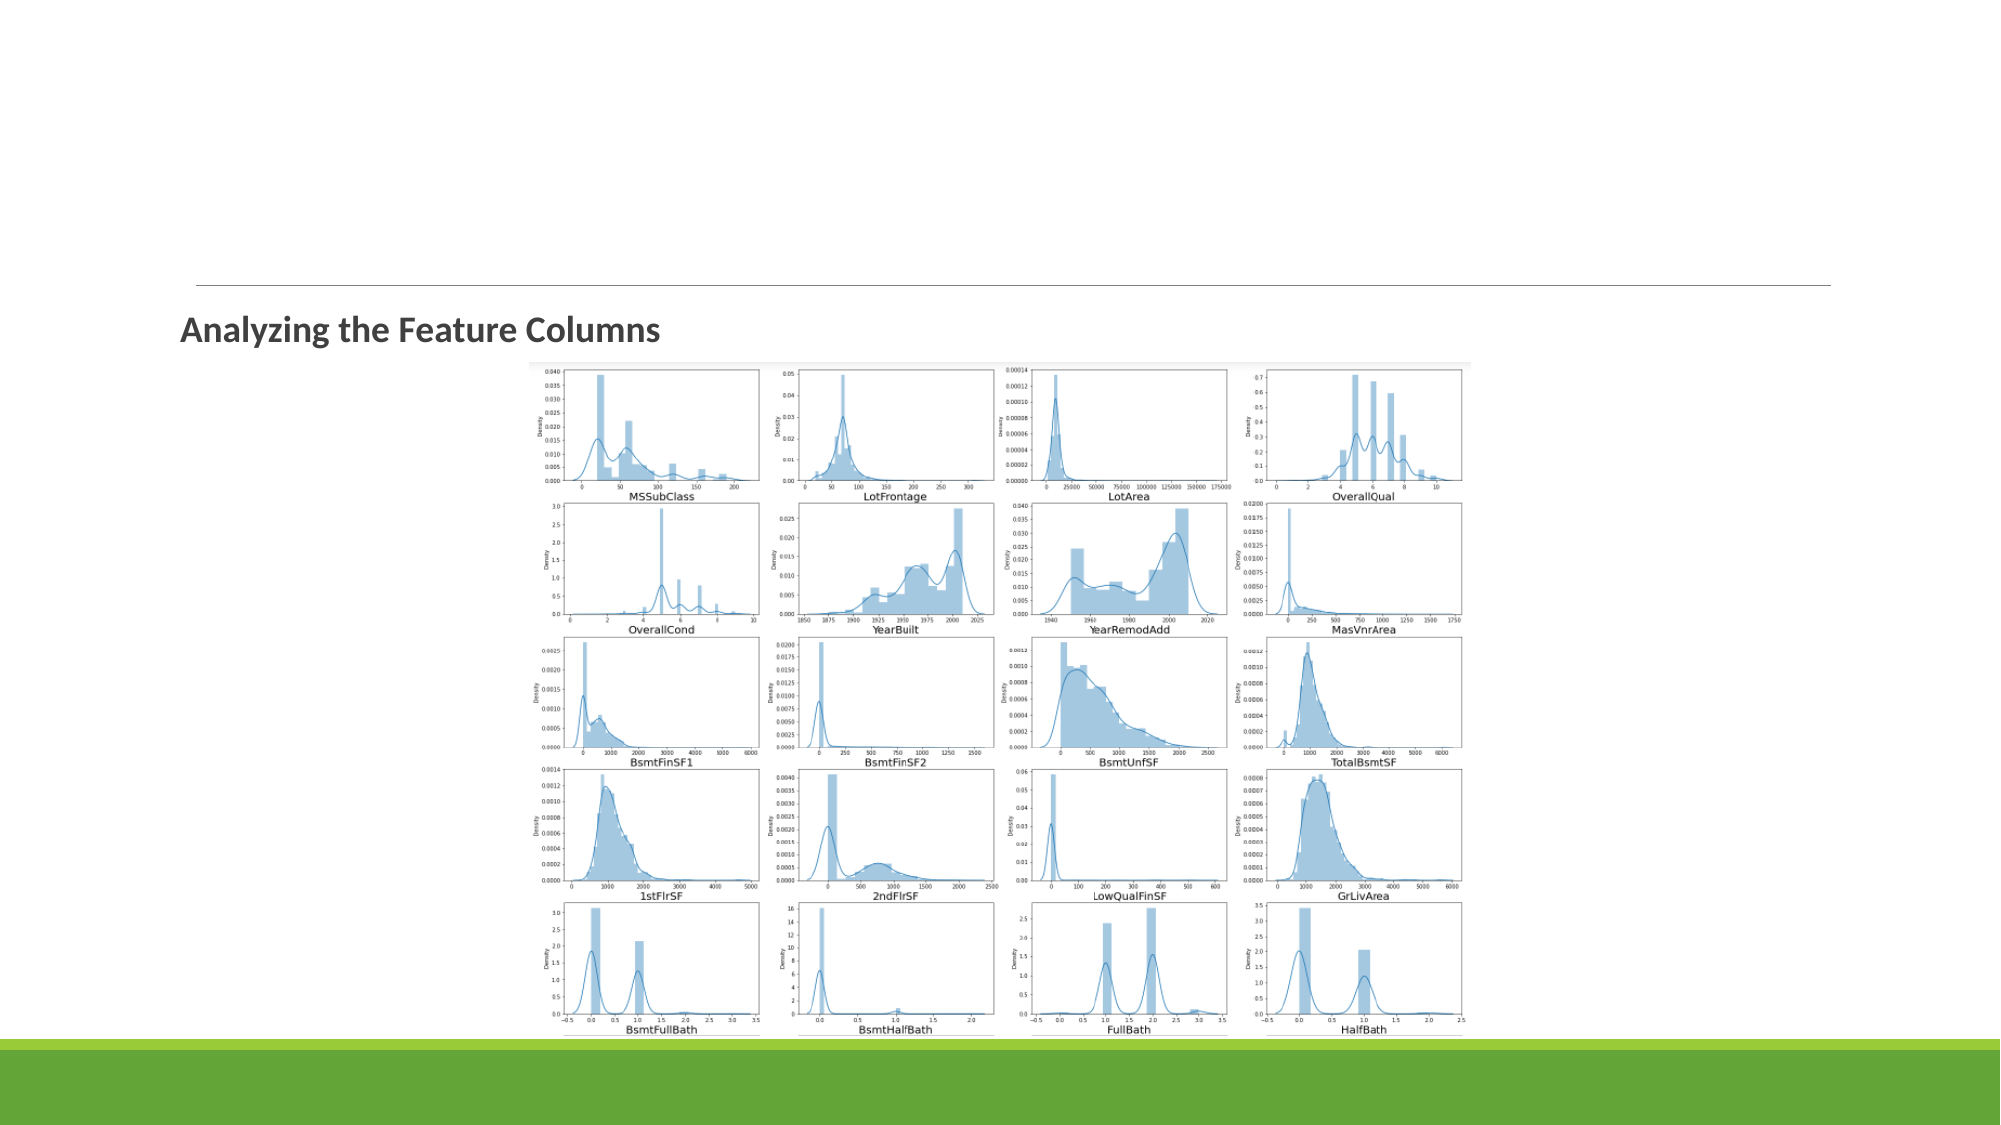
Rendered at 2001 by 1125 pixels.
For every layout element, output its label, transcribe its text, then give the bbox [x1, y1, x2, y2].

picture [529, 362, 1471, 1036]
list Analyzing the Feature Columns [180, 302, 1830, 963]
